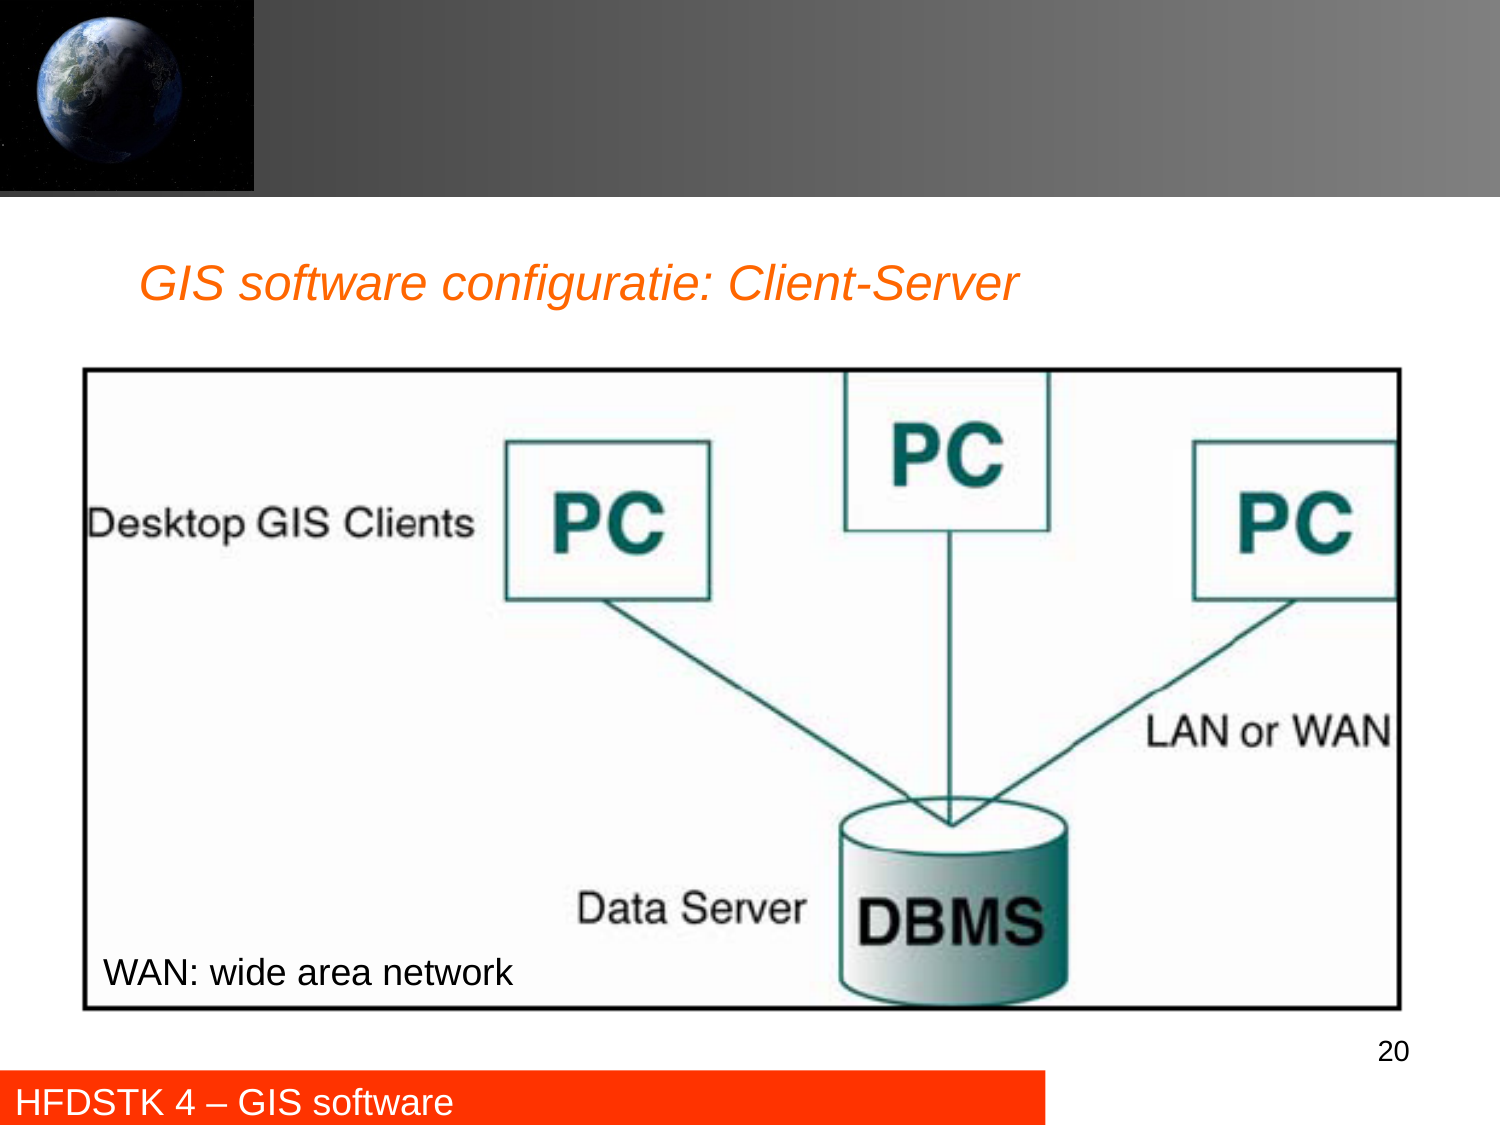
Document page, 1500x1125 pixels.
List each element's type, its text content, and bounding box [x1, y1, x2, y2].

text_box [256, 0, 1500, 197]
picture [76, 361, 1412, 1026]
text_box HFDSTK 4 – GIS software [0, 1070, 1034, 1125]
picture [0, 0, 255, 191]
text_box GIS software configuratie: Client-Server [123, 243, 1199, 319]
text_box [1034, 1070, 1046, 1125]
slide_number 20 [1074, 1024, 1425, 1103]
